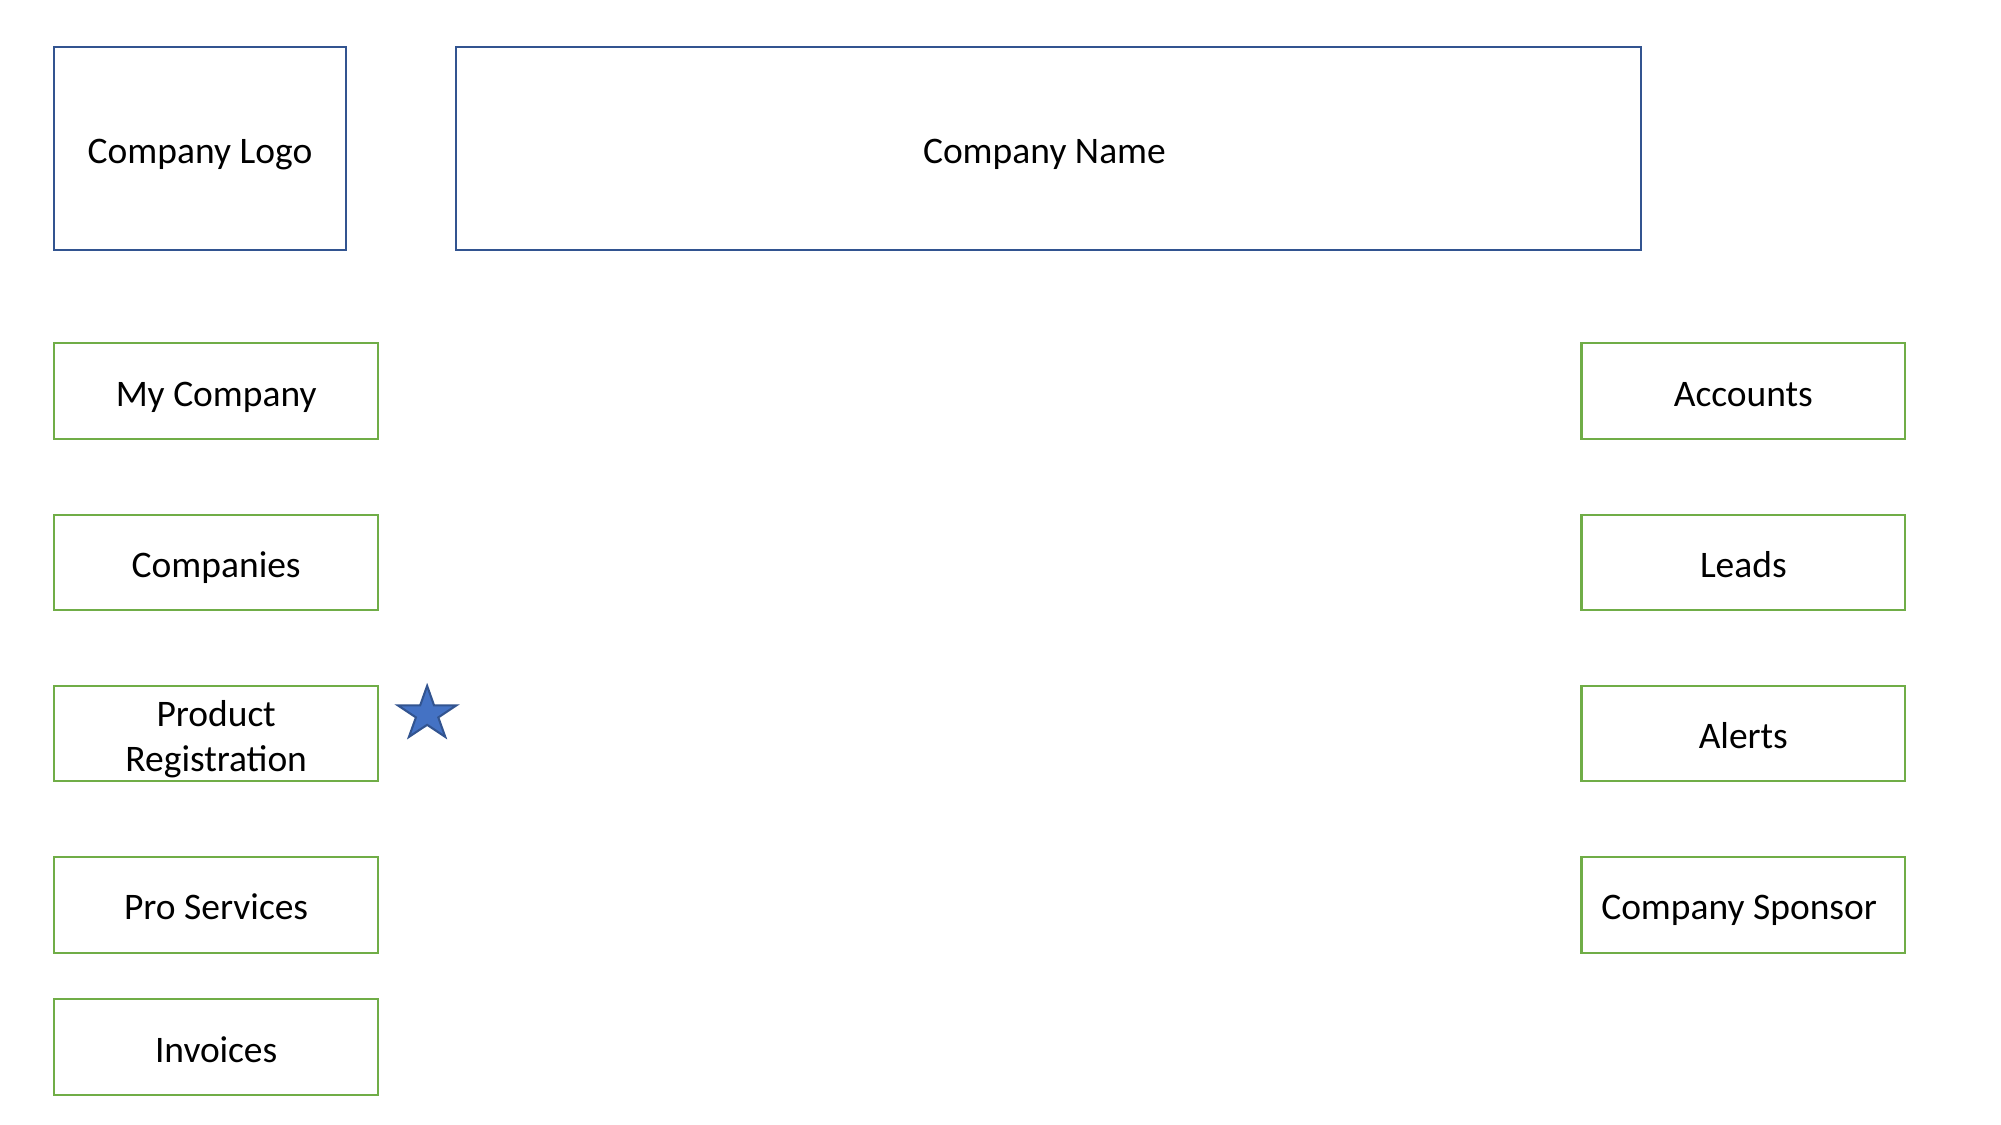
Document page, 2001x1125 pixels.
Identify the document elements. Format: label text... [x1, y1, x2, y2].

text_box Product Registration [53, 685, 379, 782]
text_box Alerts [1580, 685, 1906, 782]
text_box Companies [53, 514, 379, 611]
text_box Company Logo [53, 46, 347, 251]
text_box My Company [53, 342, 379, 440]
text_box Company Sponsor [1580, 856, 1906, 954]
text_box Invoices [53, 998, 379, 1096]
text_box Leads [1580, 514, 1906, 611]
text_box Company Name [455, 46, 1642, 251]
text_box Accounts [1580, 342, 1906, 440]
text_box [394, 682, 460, 740]
text_box Pro Services [53, 856, 379, 954]
